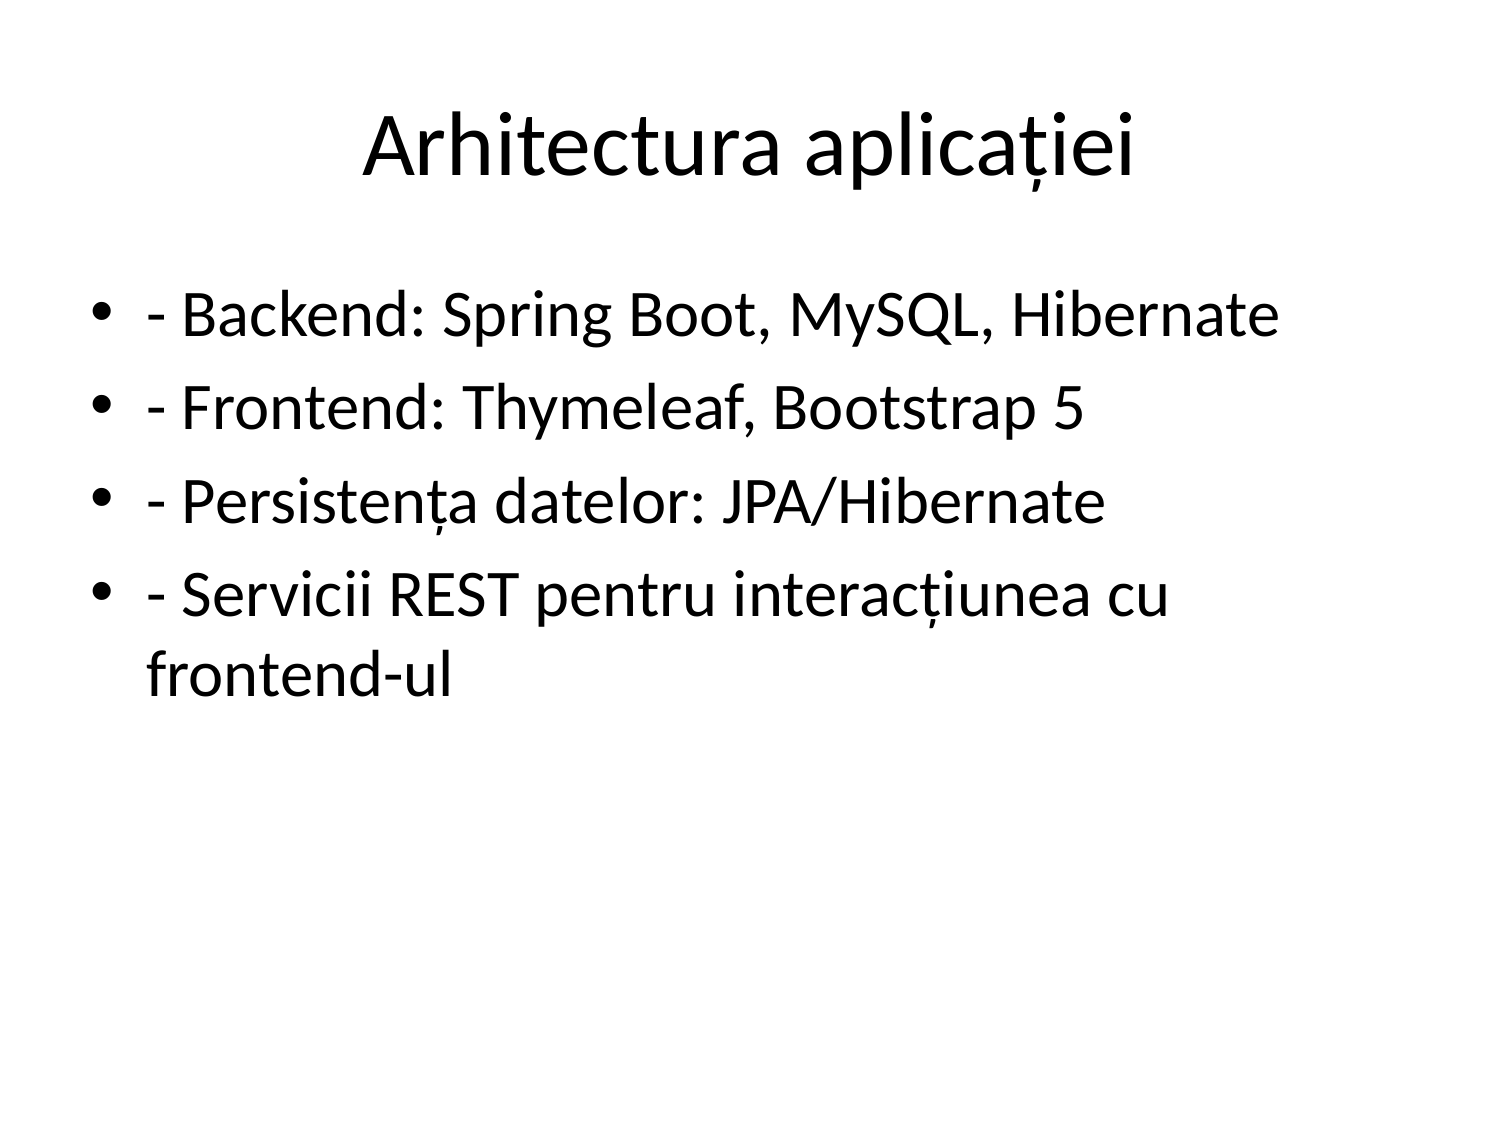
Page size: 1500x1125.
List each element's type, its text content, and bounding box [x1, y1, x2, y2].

list - Backend: Spring Boot, MySQL, Hibernate - Frontend: Thymeleaf, Bootstrap 5 - Persistența datelor: JPA/Hibernate - Servicii REST pentru interacțiunea cu frontend-ul [75, 262, 1425, 1005]
title Arhitectura aplicației [75, 45, 1425, 233]
